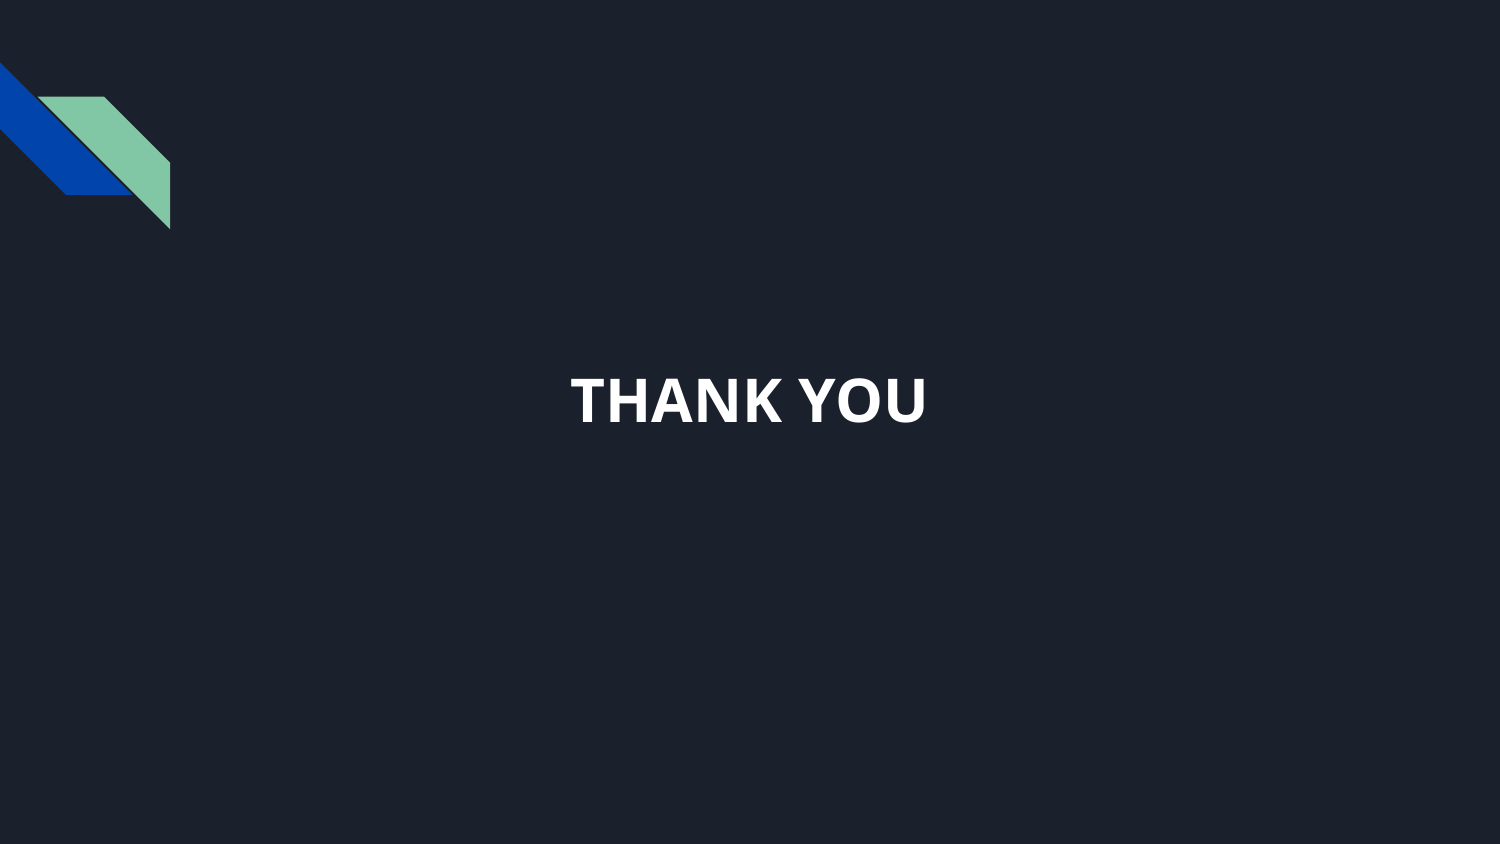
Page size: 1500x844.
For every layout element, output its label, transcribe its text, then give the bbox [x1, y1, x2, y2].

title THANK YOU [172, 346, 1328, 497]
